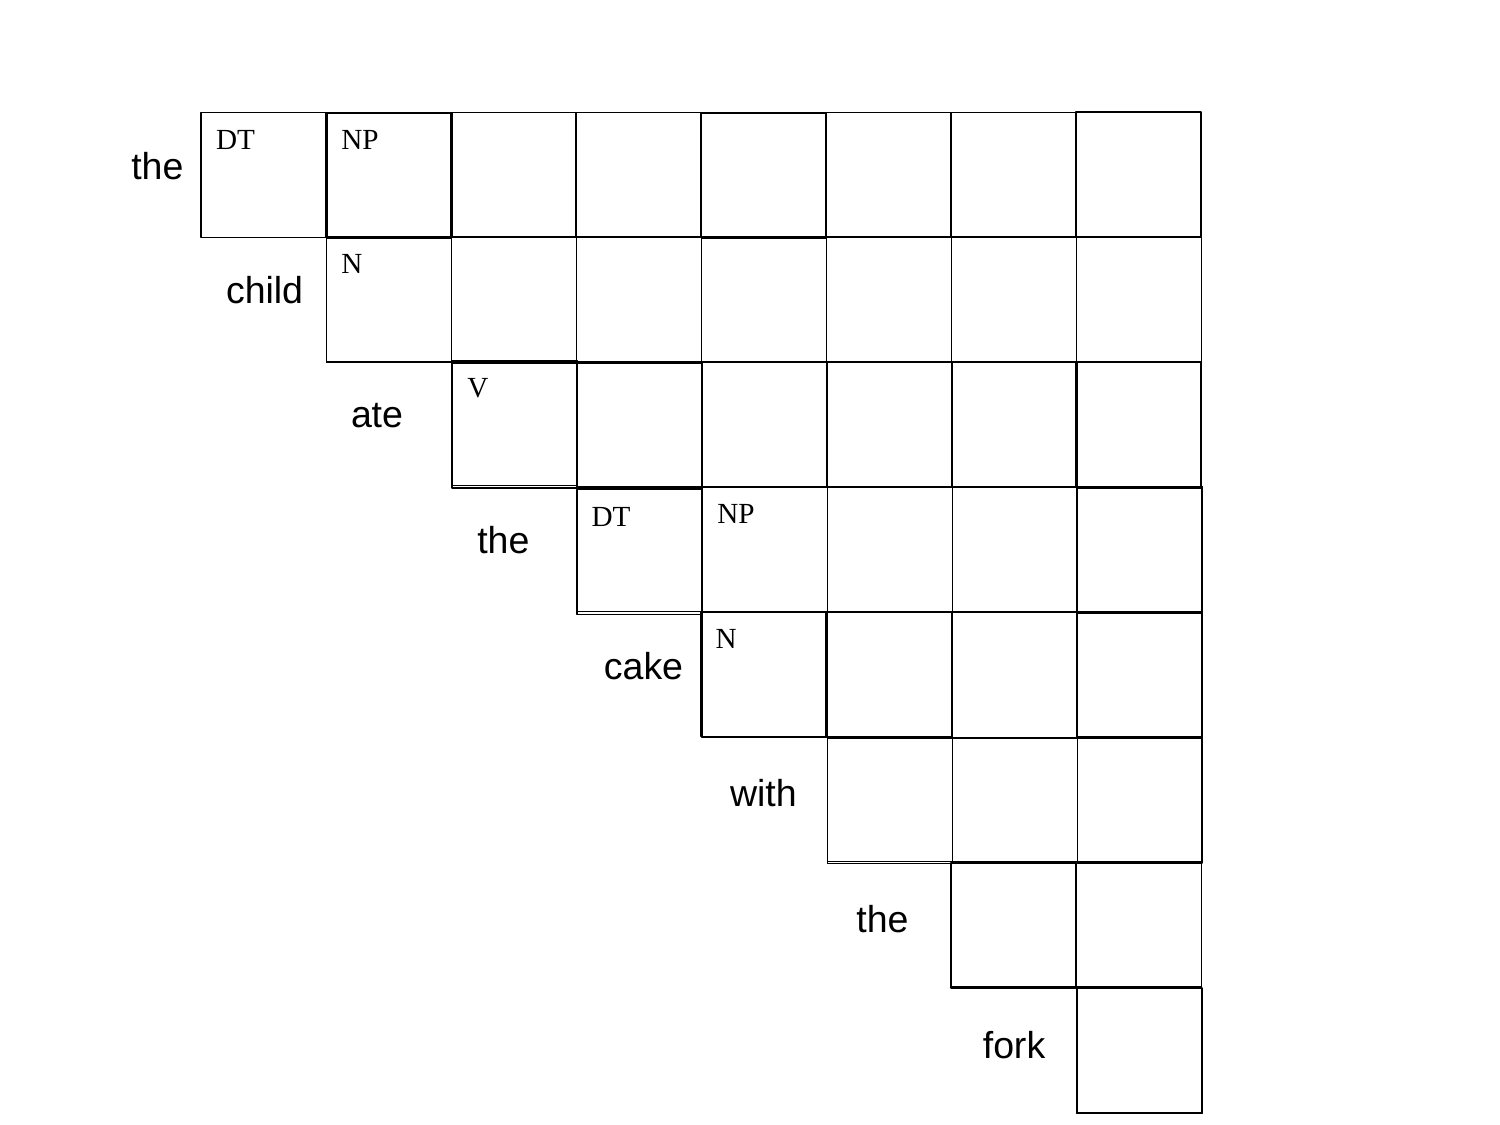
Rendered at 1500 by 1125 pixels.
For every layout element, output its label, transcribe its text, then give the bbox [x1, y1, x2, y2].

text_box N [700, 611, 826, 737]
text_box [953, 612, 1076, 738]
text_box [452, 237, 577, 360]
text_box the [116, 134, 199, 195]
text_box [453, 112, 575, 237]
text_box [1076, 614, 1202, 738]
text_box [828, 362, 951, 486]
text_box [1076, 862, 1202, 988]
text_box the [841, 887, 924, 947]
text_box [575, 112, 700, 237]
text_box [576, 236, 701, 362]
text_box the [462, 508, 545, 569]
text_box [1075, 361, 1201, 487]
text_box [1076, 236, 1202, 362]
text_box [952, 486, 1077, 612]
text_box [701, 238, 826, 362]
text_box V [452, 360, 578, 486]
text_box [578, 362, 702, 486]
text_box [828, 486, 952, 612]
text_box [827, 736, 953, 862]
text_box [951, 362, 1075, 486]
text_box [950, 863, 1076, 989]
text_box [702, 361, 828, 487]
text_box with [715, 761, 812, 821]
text_box [826, 236, 951, 362]
text_box cake [589, 634, 698, 695]
text_box NP [326, 112, 452, 238]
text_box [953, 738, 1077, 862]
text_box child [211, 259, 318, 319]
text_box N [326, 238, 452, 363]
text_box [1077, 736, 1203, 862]
text_box NP [702, 487, 828, 613]
text_box [1076, 488, 1202, 614]
text_box ate [336, 382, 418, 443]
text_box [950, 112, 1075, 236]
text_box [1076, 988, 1202, 1114]
text_box fork [968, 1013, 1061, 1074]
text_box DT [201, 112, 326, 238]
text_box [701, 113, 827, 238]
text_box [825, 112, 950, 236]
text_box [951, 236, 1076, 362]
text_box DT [576, 489, 702, 615]
text_box [1075, 111, 1201, 237]
text_box [827, 612, 953, 736]
